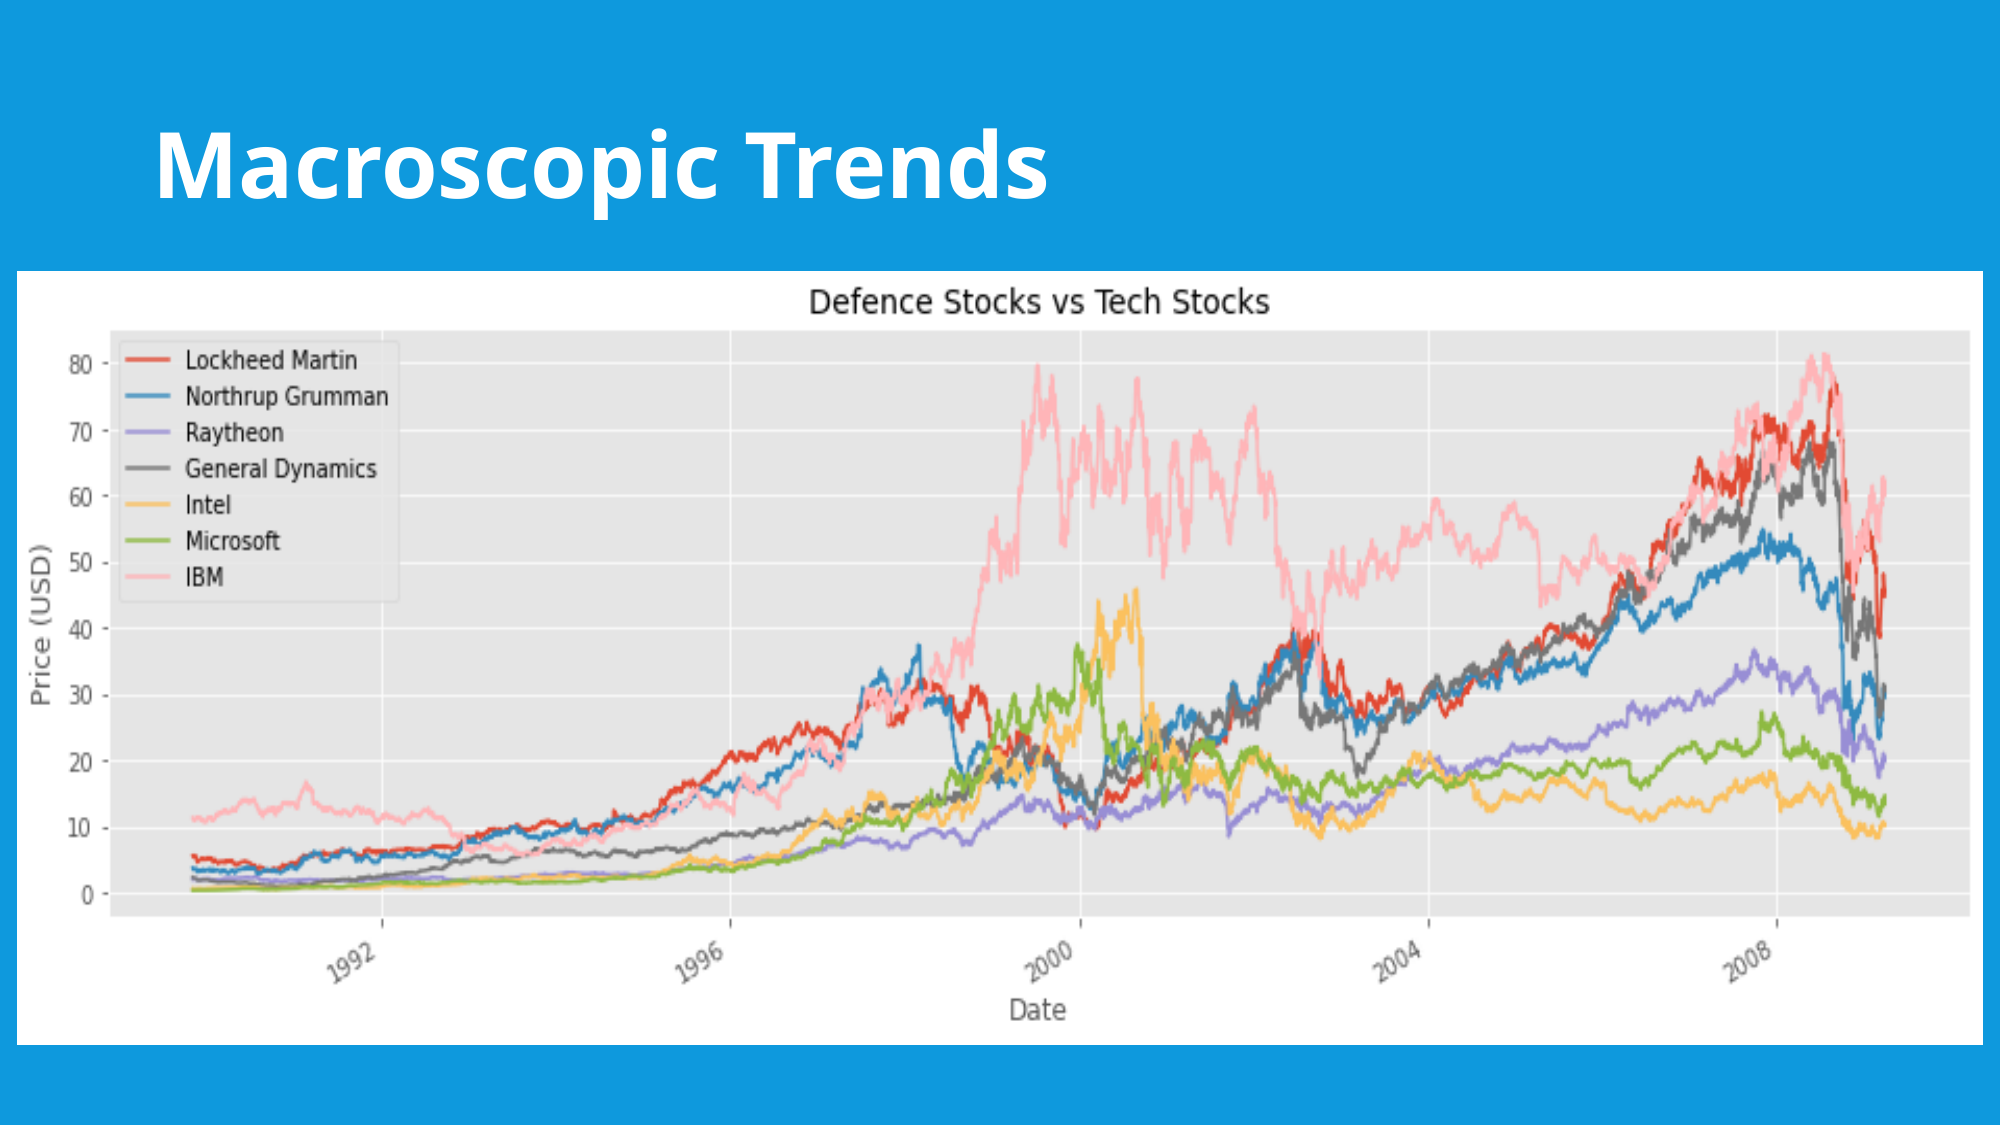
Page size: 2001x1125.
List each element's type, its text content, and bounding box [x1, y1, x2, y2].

title Macroscopic Trends [137, 59, 1863, 271]
picture [18, 272, 1982, 1044]
